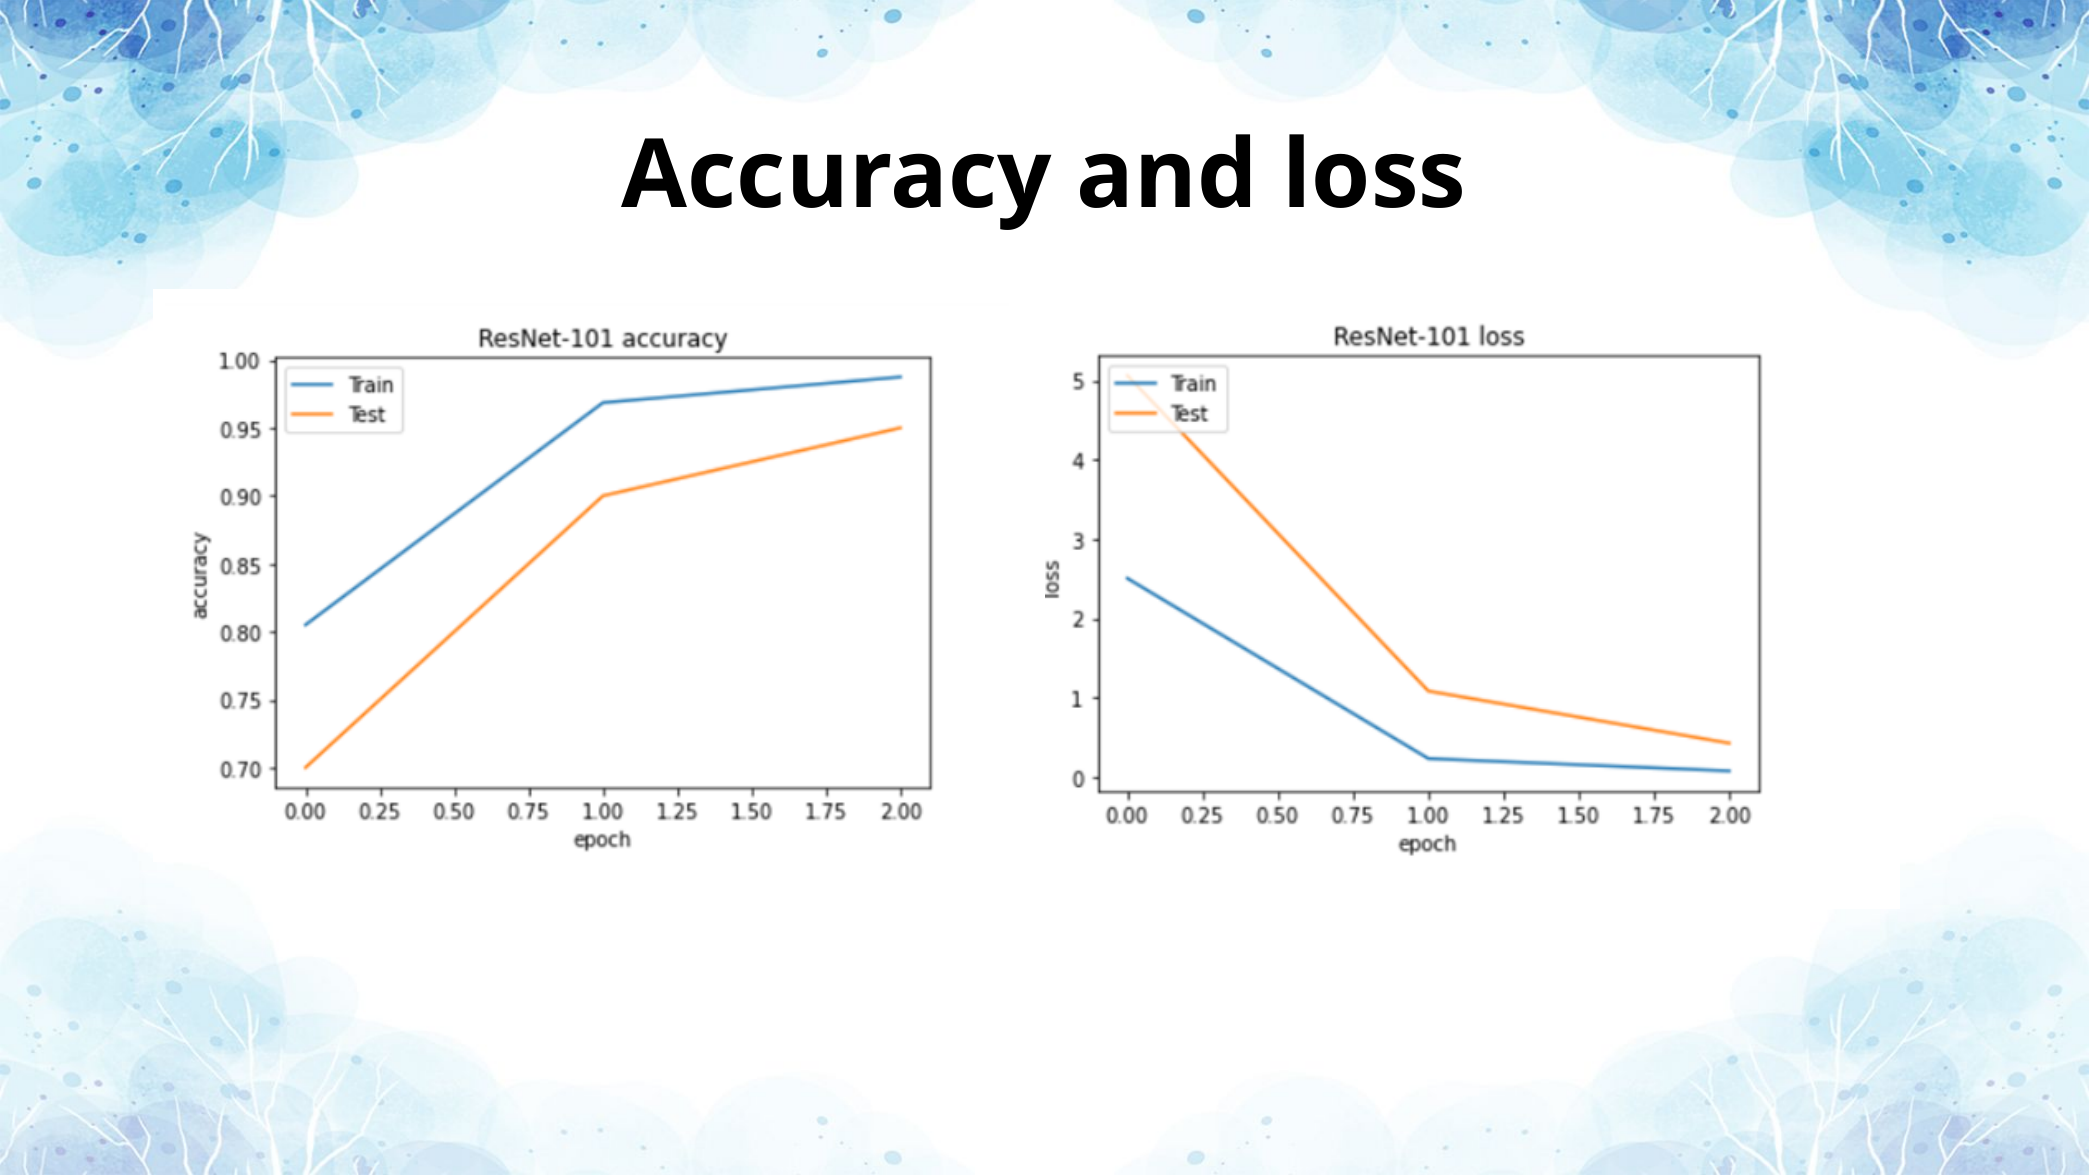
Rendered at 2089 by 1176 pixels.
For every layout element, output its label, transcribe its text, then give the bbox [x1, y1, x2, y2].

title Accuracy and loss [143, 62, 1946, 290]
picture [0, 0, 2089, 1175]
